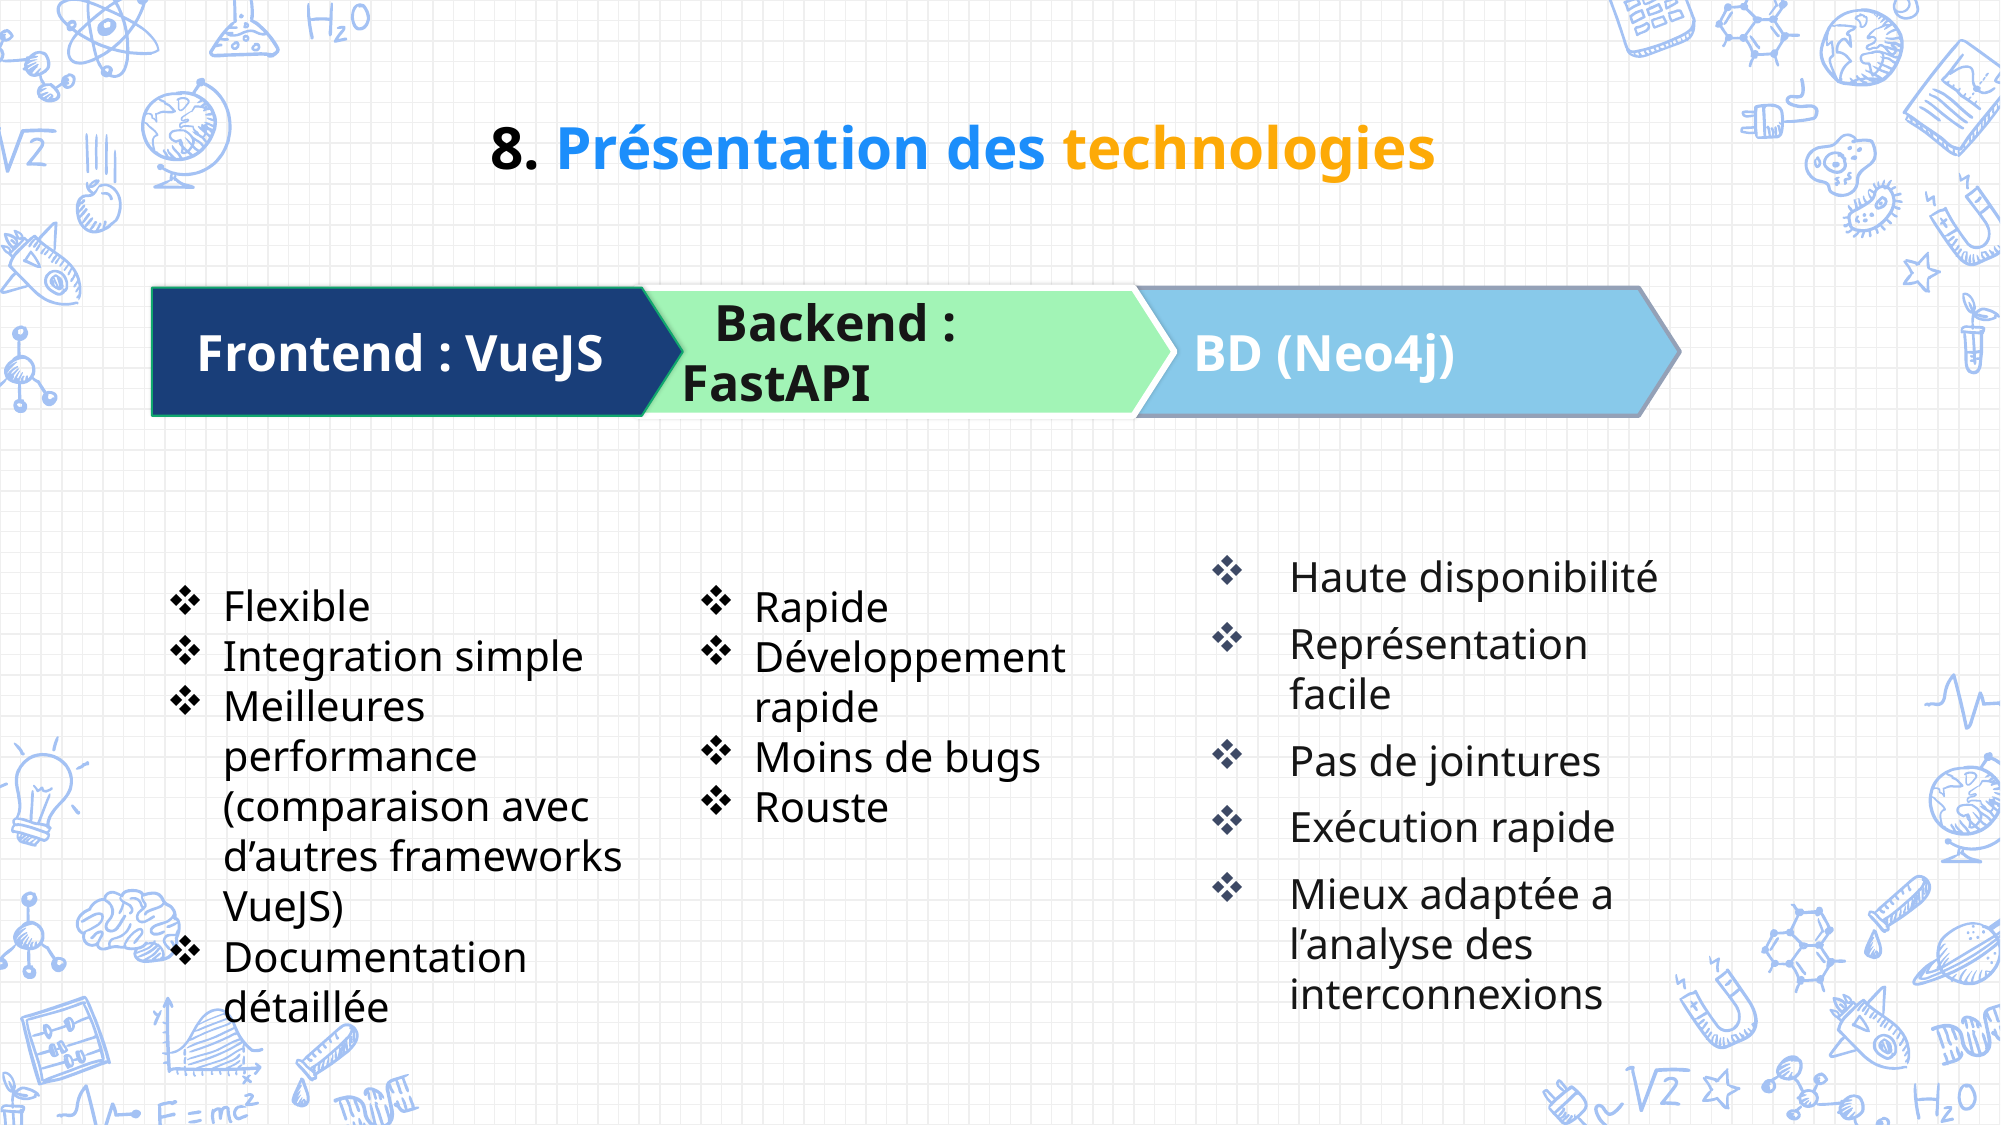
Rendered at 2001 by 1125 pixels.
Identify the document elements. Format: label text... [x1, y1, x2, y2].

text_box Flexible Integration simple Meilleures performance (comparaison avec d’autres frameworks VueJS) Documentation détaillée [151, 572, 688, 1125]
text_box Frontend : VueJS [151, 287, 683, 416]
text_box Backend : FastAPI [646, 287, 1175, 416]
text_box Haute disponibilité Représentation facile Pas de jointures Exécution rapide Mieux adaptée a l’analyse des interconnexions [1174, 535, 1677, 1088]
text_box 8. Présentation des technologies [460, 103, 1849, 209]
text_box BD (Neo4j) [1135, 285, 1682, 418]
text_box Rapide Développement rapide Moins de bugs Rouste [682, 573, 1186, 1125]
